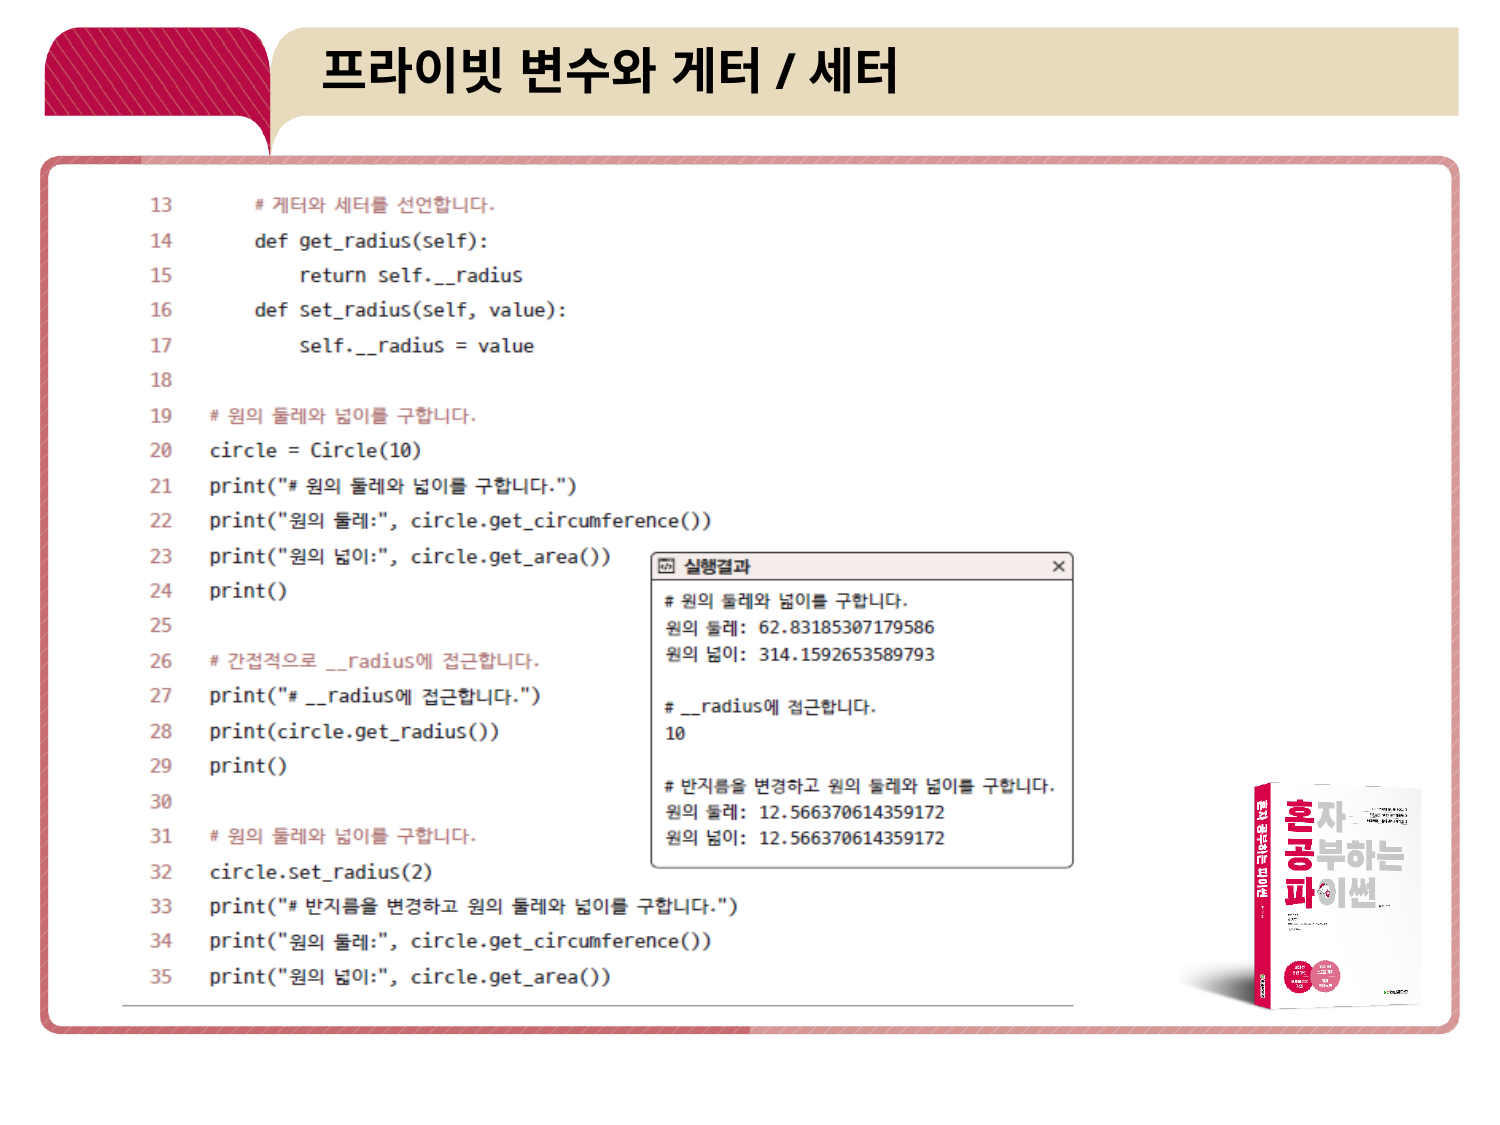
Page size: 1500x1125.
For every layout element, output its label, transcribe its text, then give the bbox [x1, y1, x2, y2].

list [105, 192, 1082, 1011]
picture [0, 0, 1500, 1043]
title 프라이빗 변수와 게터/세터 [306, 42, 1385, 105]
